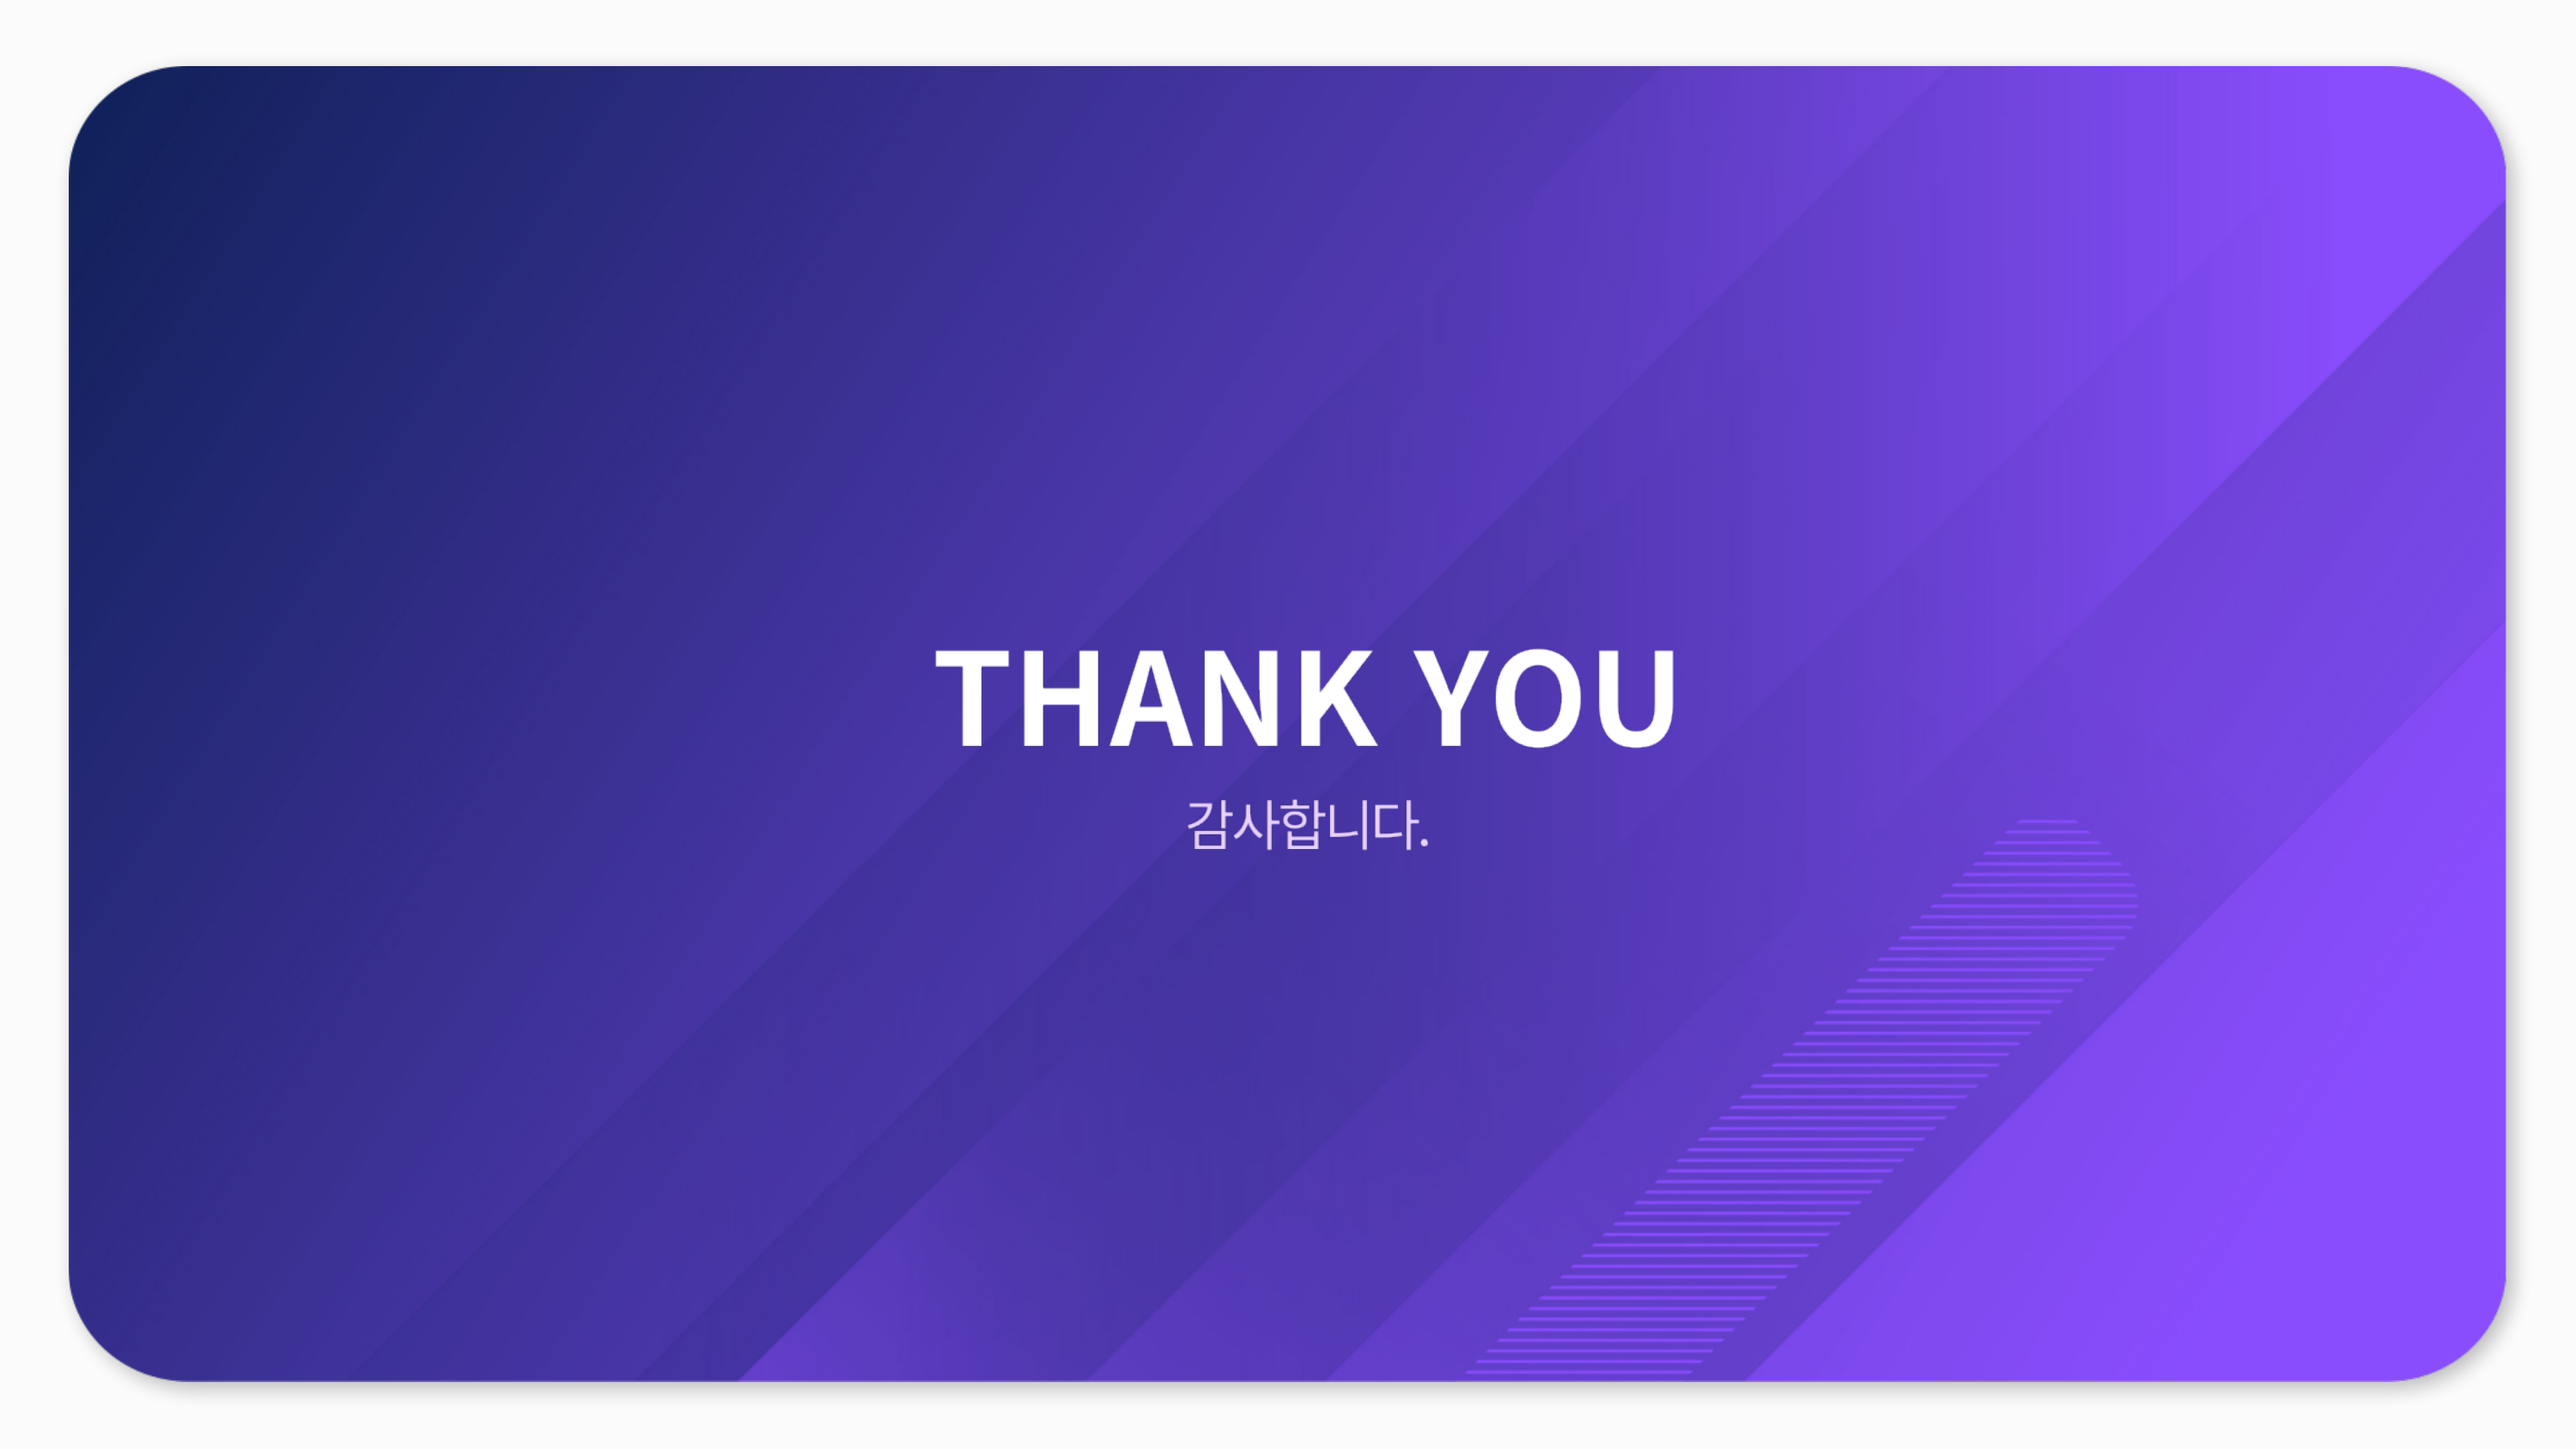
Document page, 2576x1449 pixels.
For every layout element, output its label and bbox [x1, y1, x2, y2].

text_box [68, 66, 2507, 1382]
picture [0, 0, 2576, 1449]
